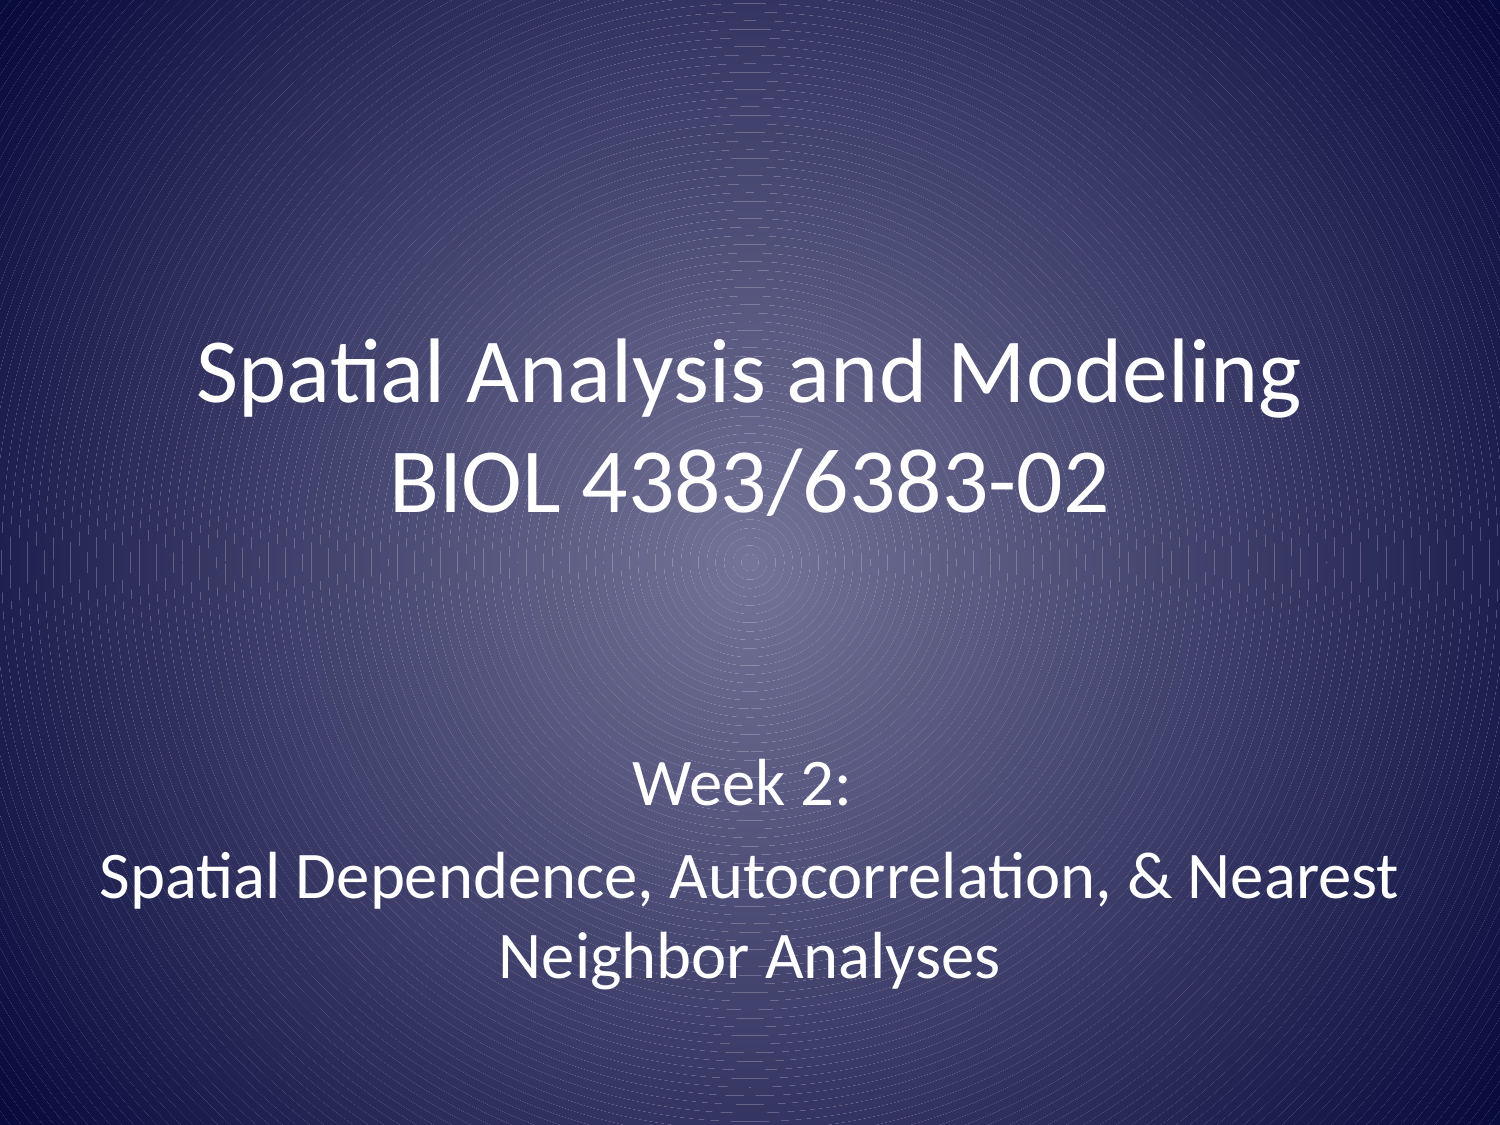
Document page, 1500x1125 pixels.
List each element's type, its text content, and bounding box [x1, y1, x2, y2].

subtitle Week 2: Spatial Dependence, Autocorrelation, & Nearest Neighbor Analyses [0, 637, 1500, 1025]
title Spatial Analysis and Modeling BIOL 4383/6383-02 [0, 299, 1500, 542]
